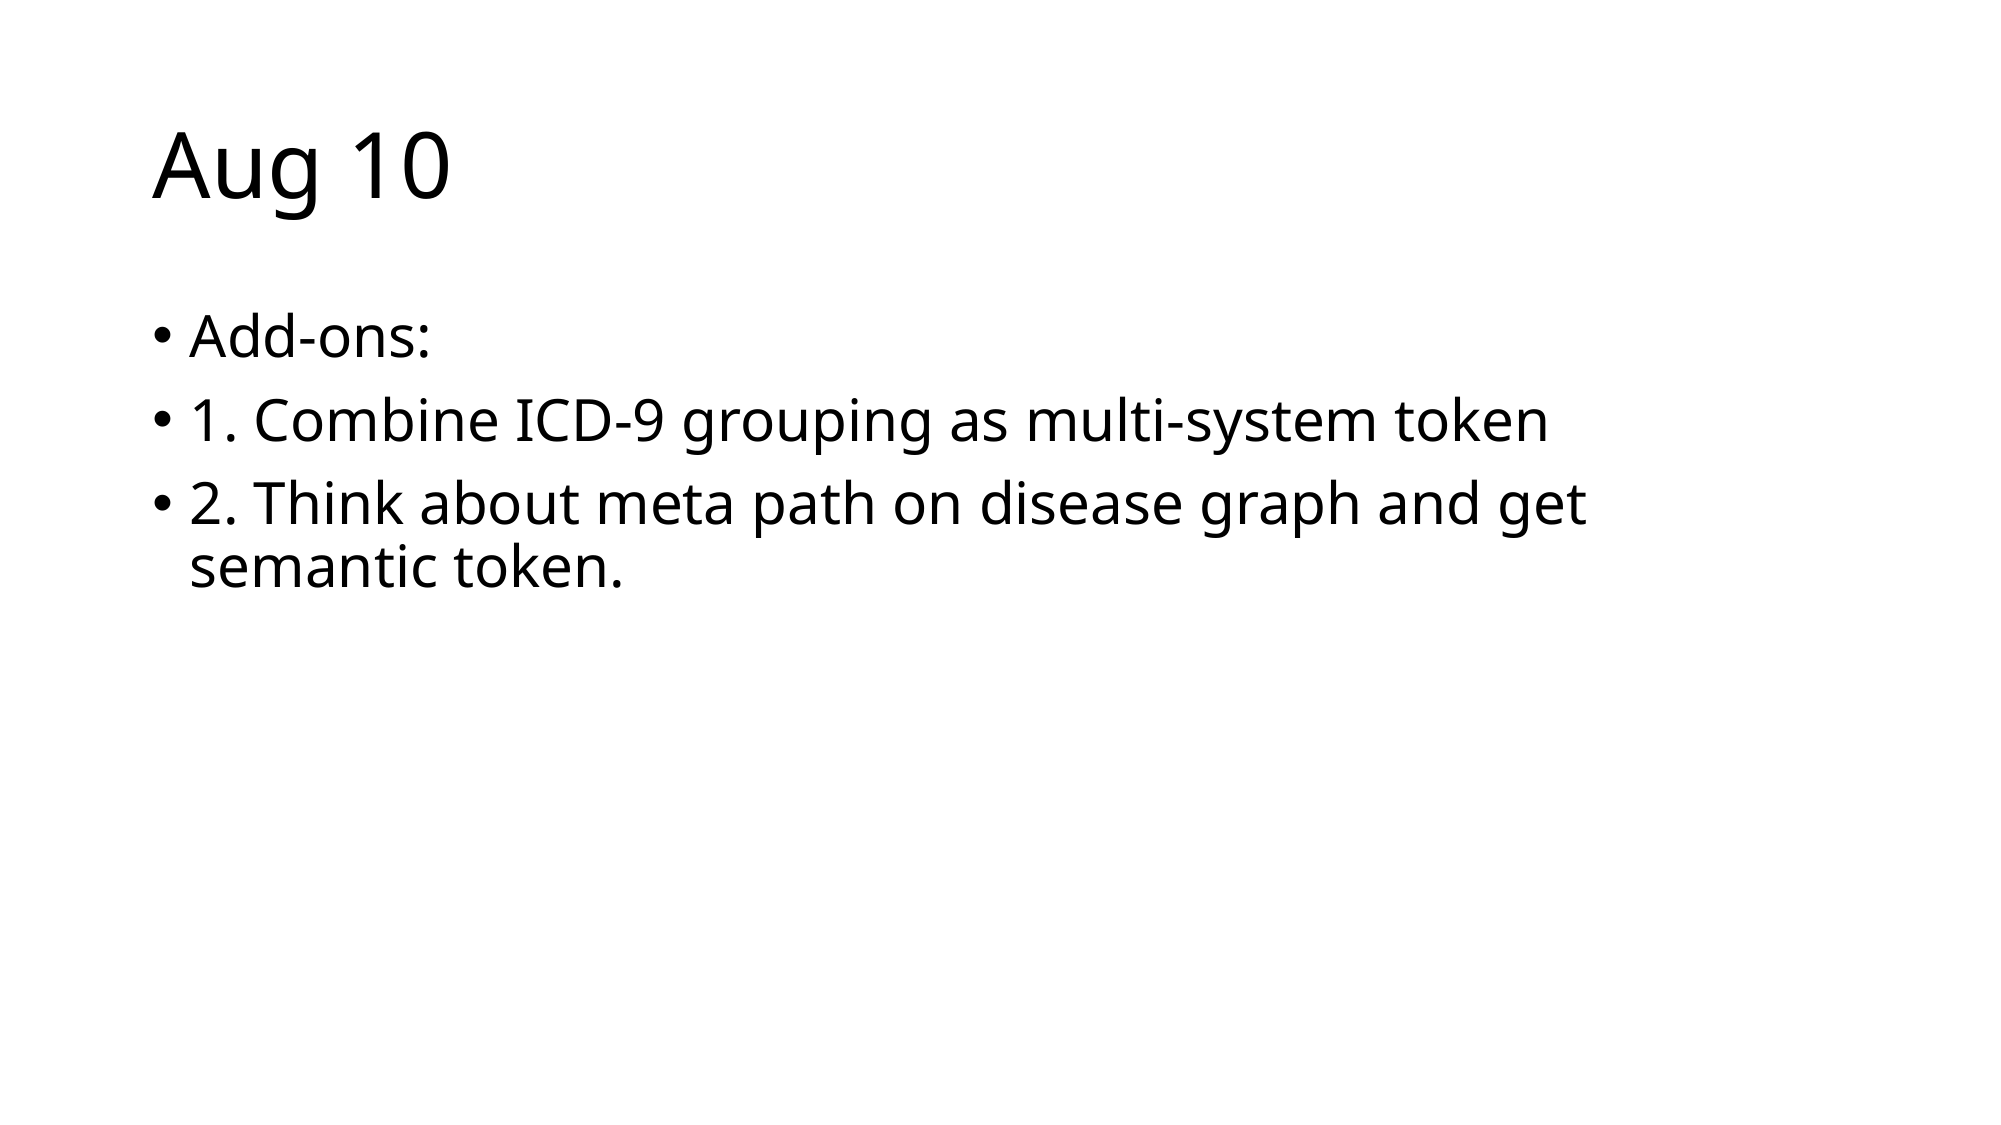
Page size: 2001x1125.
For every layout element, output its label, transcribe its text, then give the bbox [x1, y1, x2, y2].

title Aug 10 [137, 59, 1863, 278]
list Add-ons: 1. Combine ICD-9 grouping as multi-system token 2. Think about meta path on disease graph and get semantic token. [137, 299, 1863, 1014]
